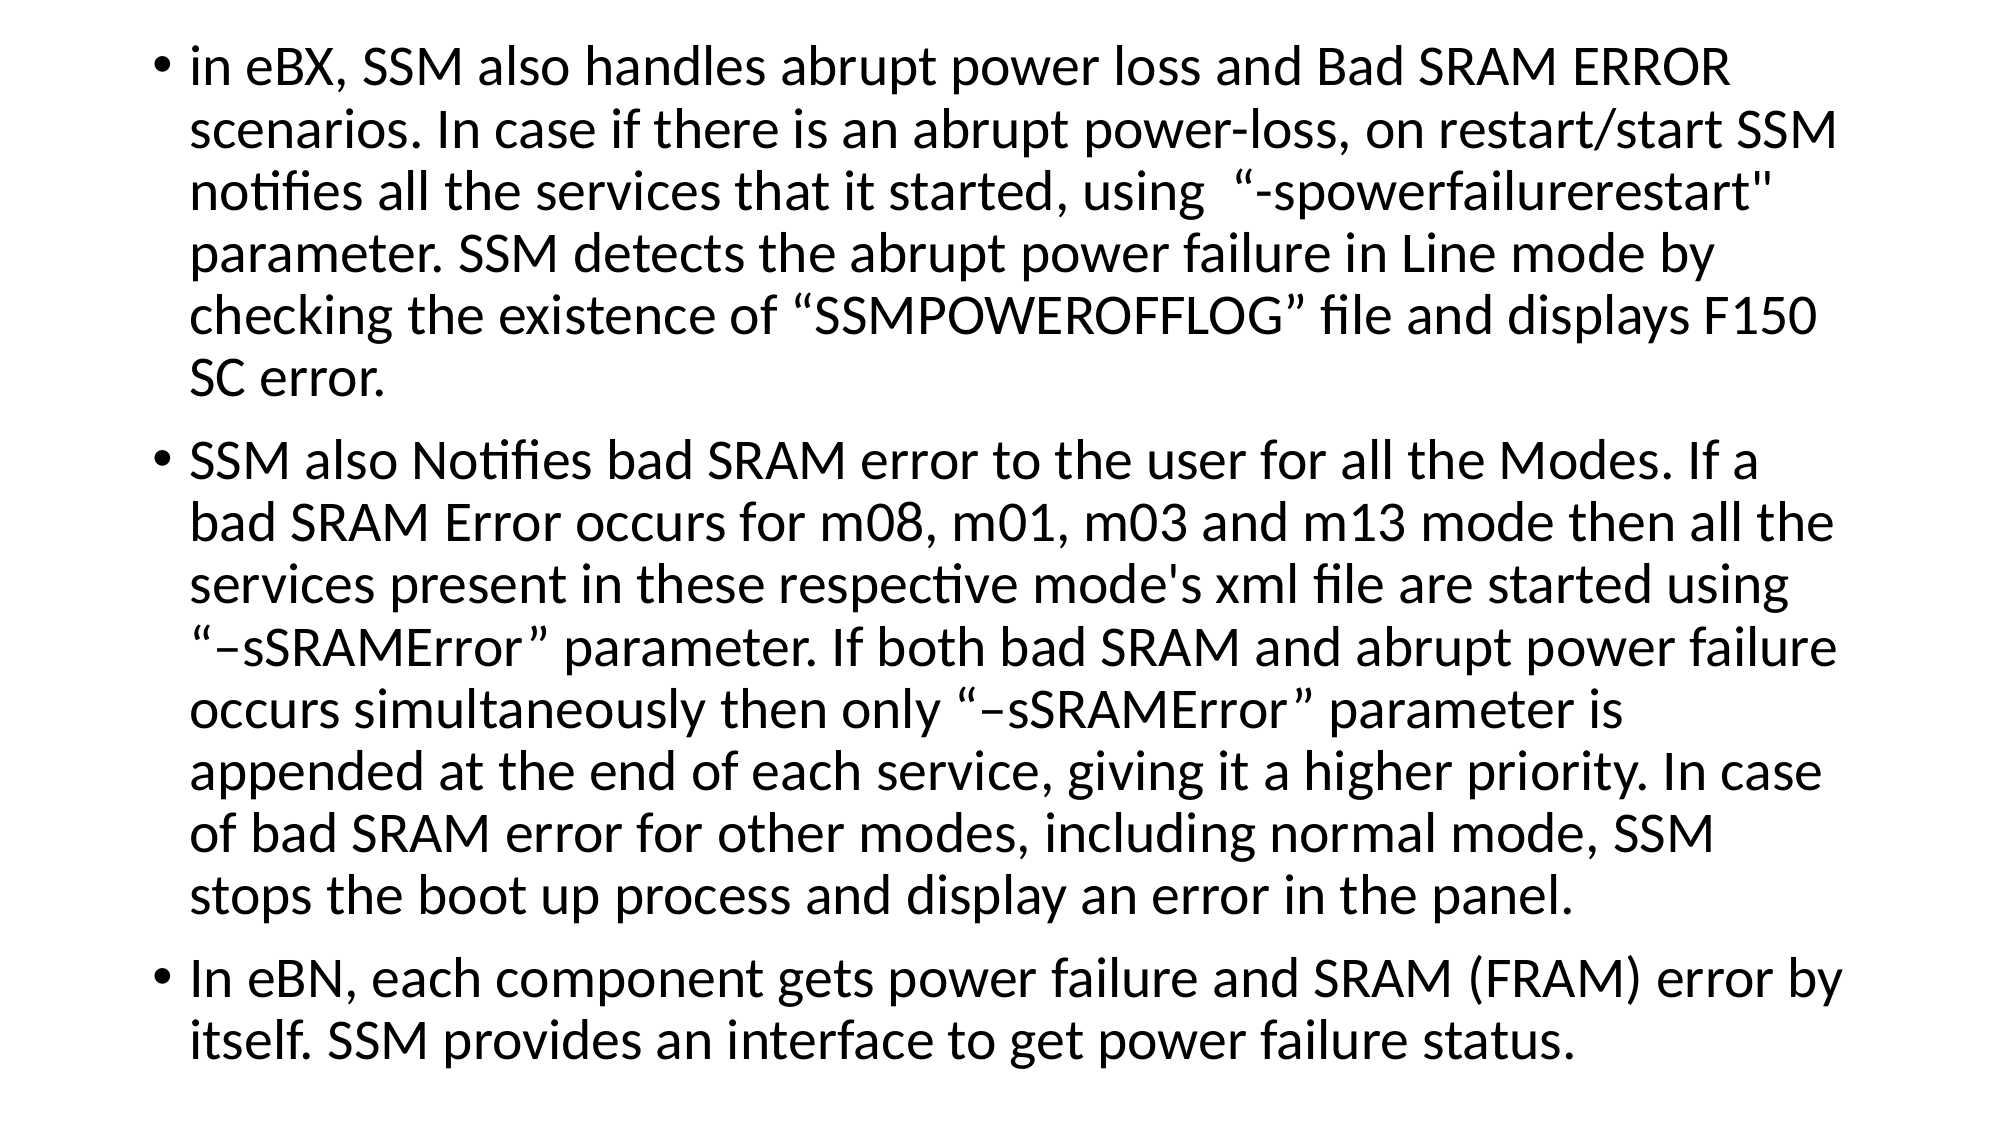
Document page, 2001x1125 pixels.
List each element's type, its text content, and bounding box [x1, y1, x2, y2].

list in eBX, SSM also handles abrupt power loss and Bad SRAM ERROR scenarios. In case if there is an abrupt power-loss, on restart/start SSM notifies all the services that it started, using “-spowerfailurerestart" parameter. SSM detects the abrupt power failure in Line mode by checking the existence of “SSMPOWEROFFLOG” file and displays F150 SC error. SSM also Notifies bad SRAM error to the user for all the Modes. If a bad SRAM Error occurs for m08, m01, m03 and m13 mode then all the services present in these respective mode's xml file are started using “–sSRAMError” parameter. If both bad SRAM and abrupt power failure occurs simultaneously then only “–sSRAMError” parameter is appended at the end of each service, giving it a higher priority. In case of bad SRAM error for other modes, including normal mode, SSM stops the boot up process and display an error in the panel. In eBN, each component gets power failure and SRAM (FRAM) error by itself. SSM provides an interface to get power failure status. [137, 28, 1863, 1081]
